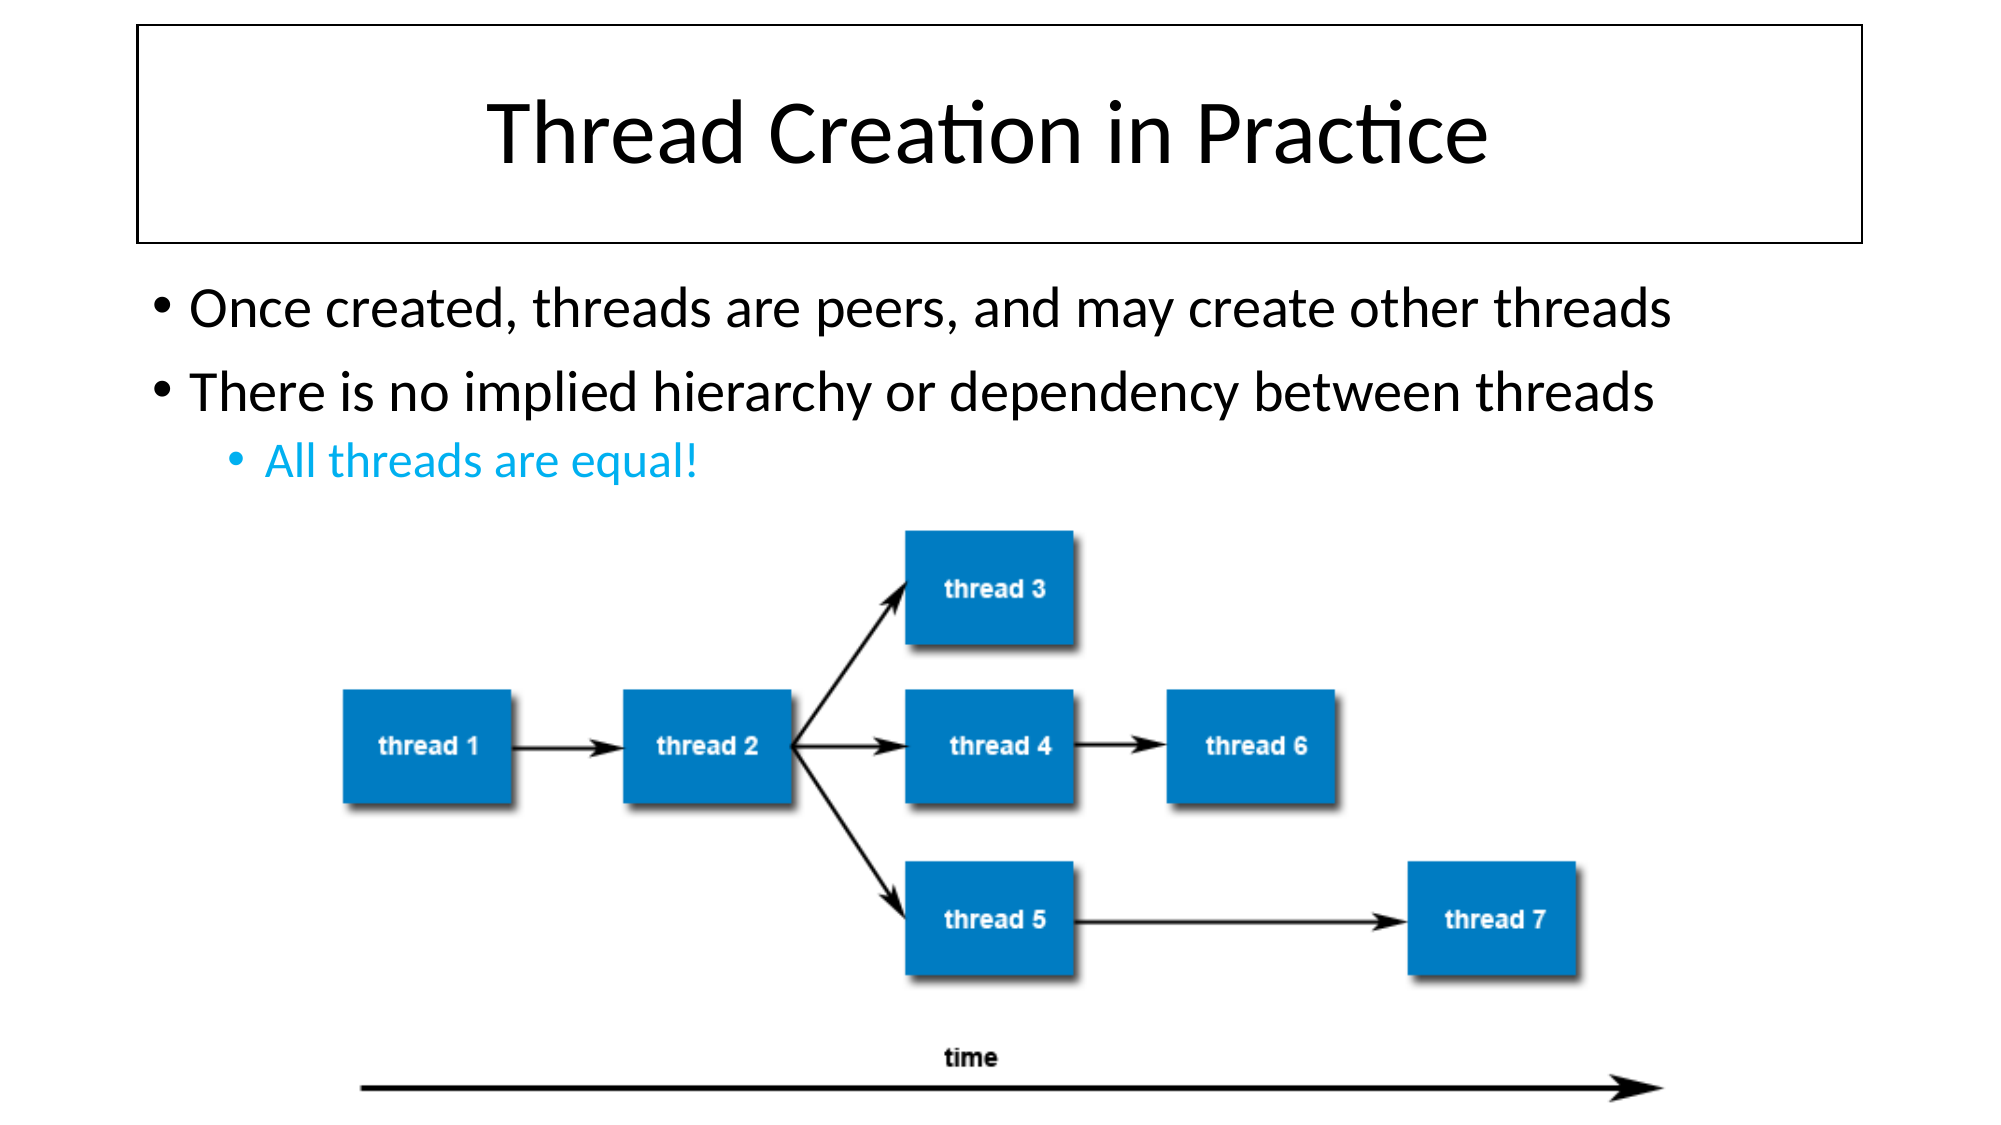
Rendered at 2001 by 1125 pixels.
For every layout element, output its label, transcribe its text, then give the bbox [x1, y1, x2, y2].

title Thread Creation in Practice [136, 24, 1863, 244]
picture [321, 518, 1679, 1125]
list Once created, threads are peers, and may create other threads There is no implied hierarchy or dependency between threads All threads are equal! [137, 269, 1863, 519]
